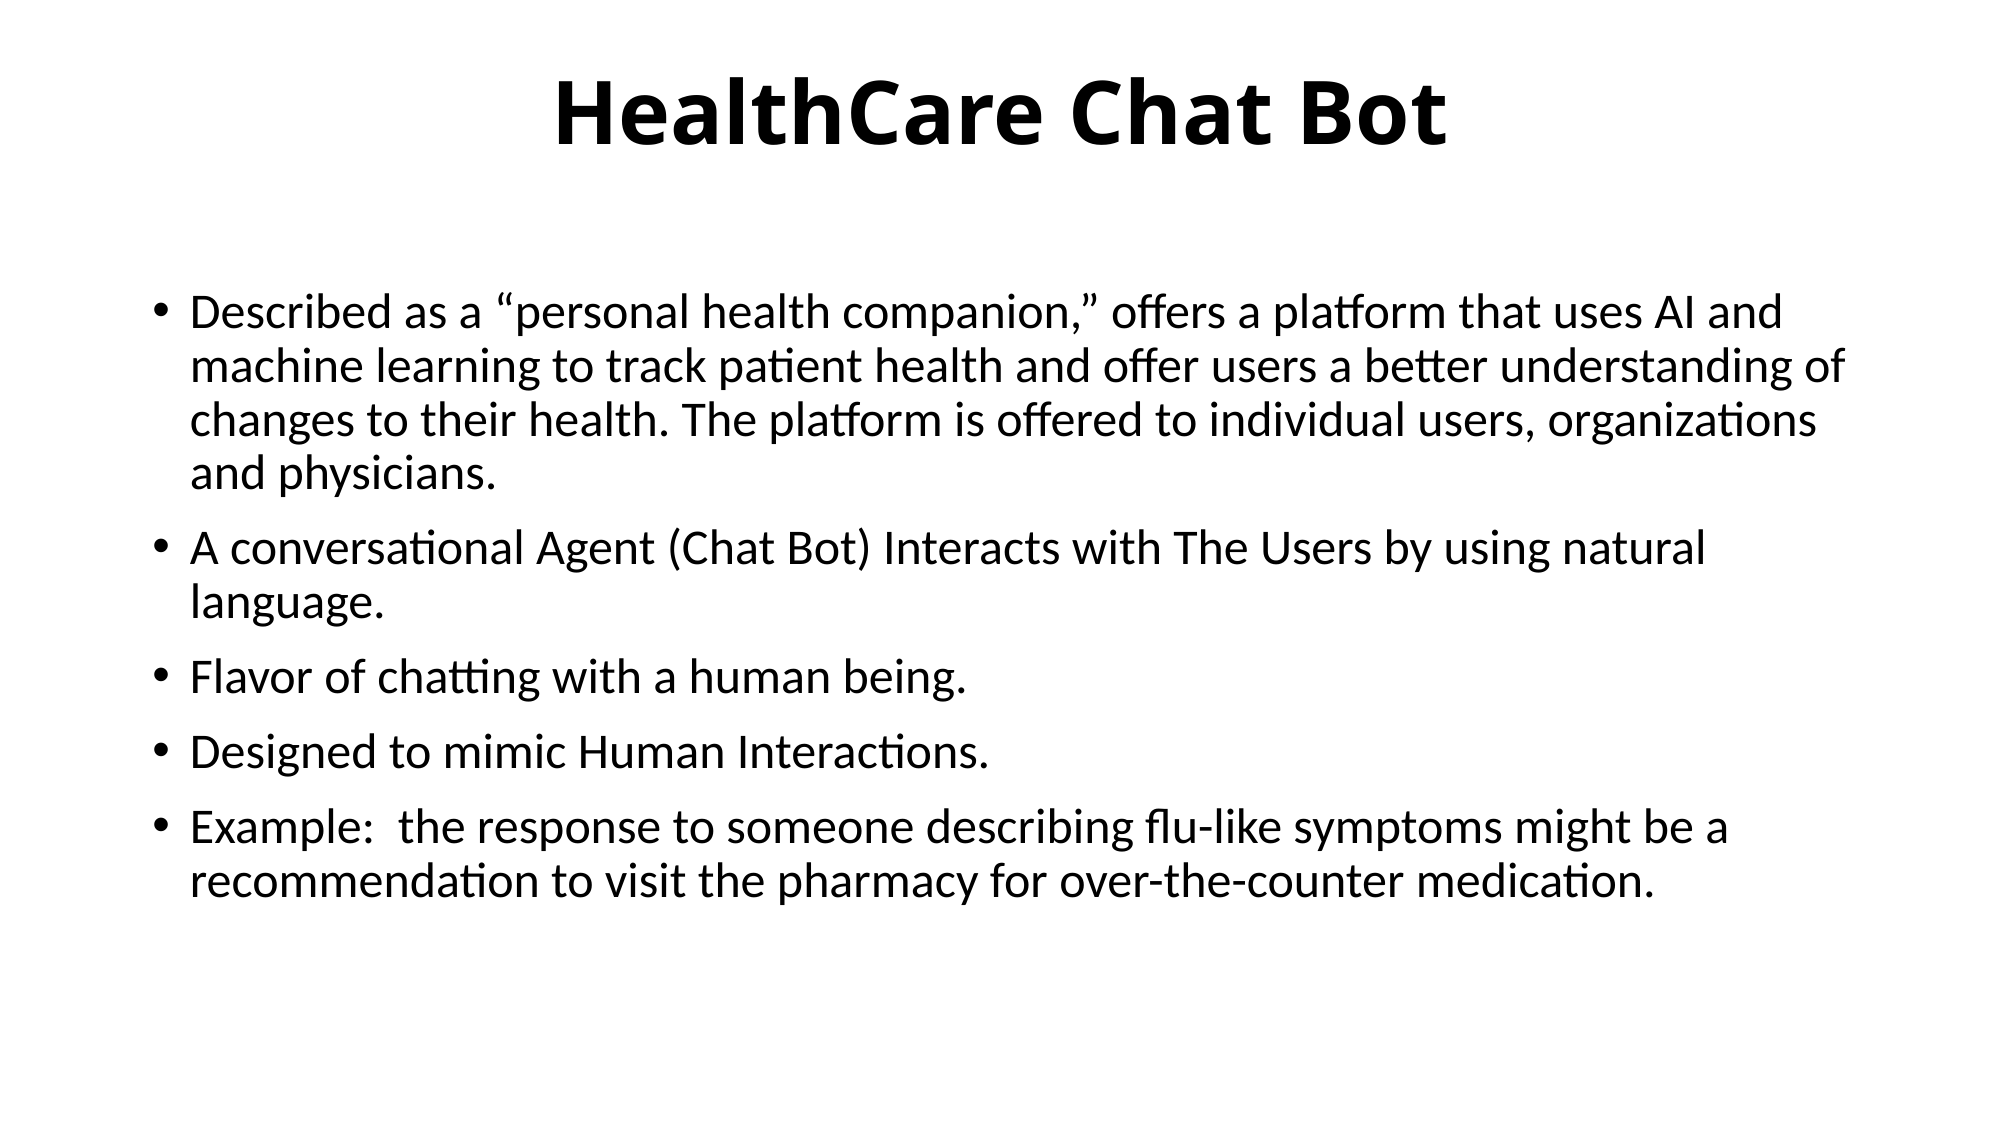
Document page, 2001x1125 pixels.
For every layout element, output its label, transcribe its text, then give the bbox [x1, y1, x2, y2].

list Described as a “personal health companion,” offers a platform that uses AI and machine learning to track patient health and offer users a better understanding of changes to their health. The platform is offered to individual users, organizations and physicians. A conversational Agent (Chat Bot) Interacts with The Users by using natural language. Flavor of chatting with a human being. Designed to mimic Human Interactions. Example: the response to someone describing flu-like symptoms might be a recommendation to visit the pharmacy for over-the-counter medication. [137, 277, 1863, 1014]
title HealthCare Chat Bot [137, 59, 1863, 277]
